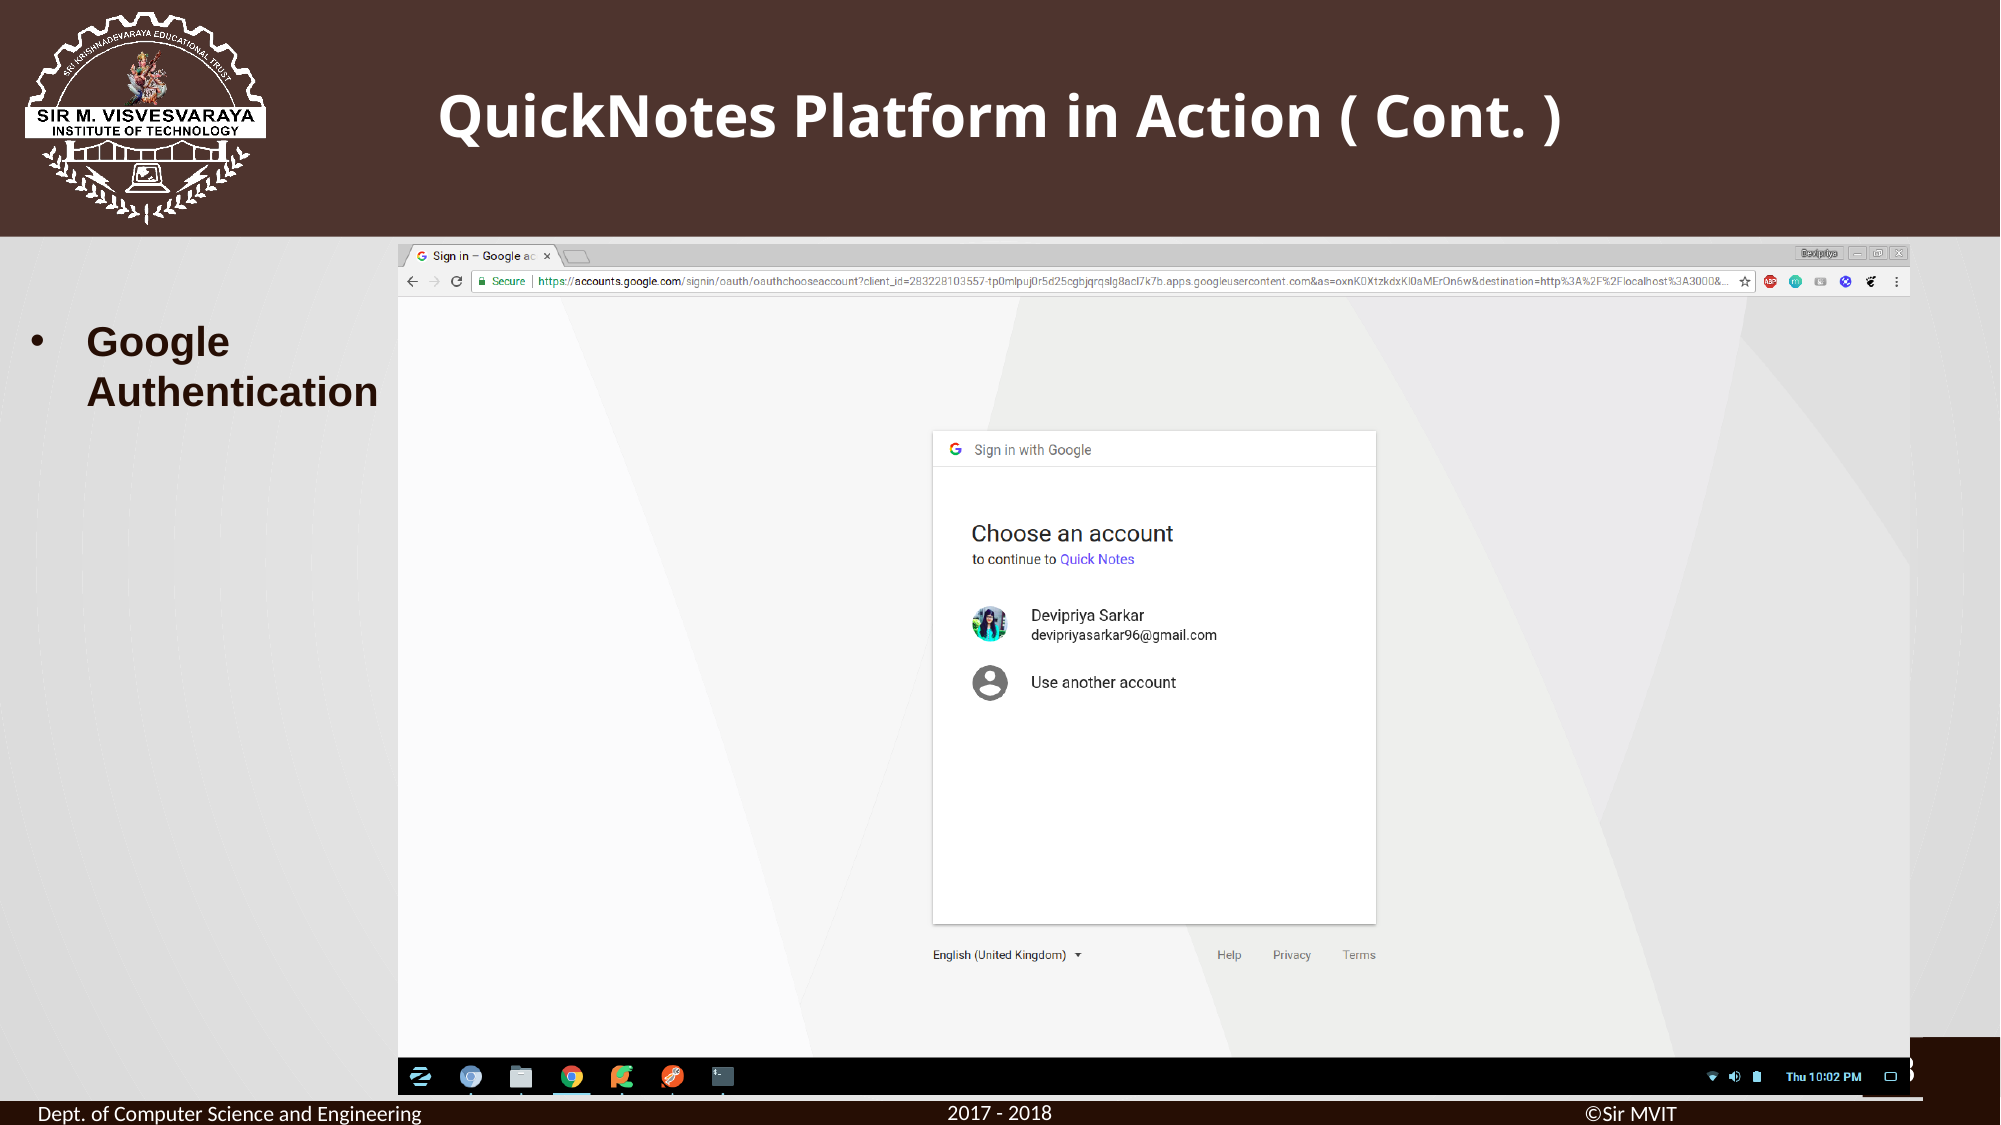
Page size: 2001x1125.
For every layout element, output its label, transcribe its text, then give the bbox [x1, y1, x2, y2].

picture [398, 243, 1911, 1095]
text_box Google Authentication [15, 307, 393, 444]
title QuickNotes Platform in Action ( Cont. ) [0, 0, 2000, 245]
